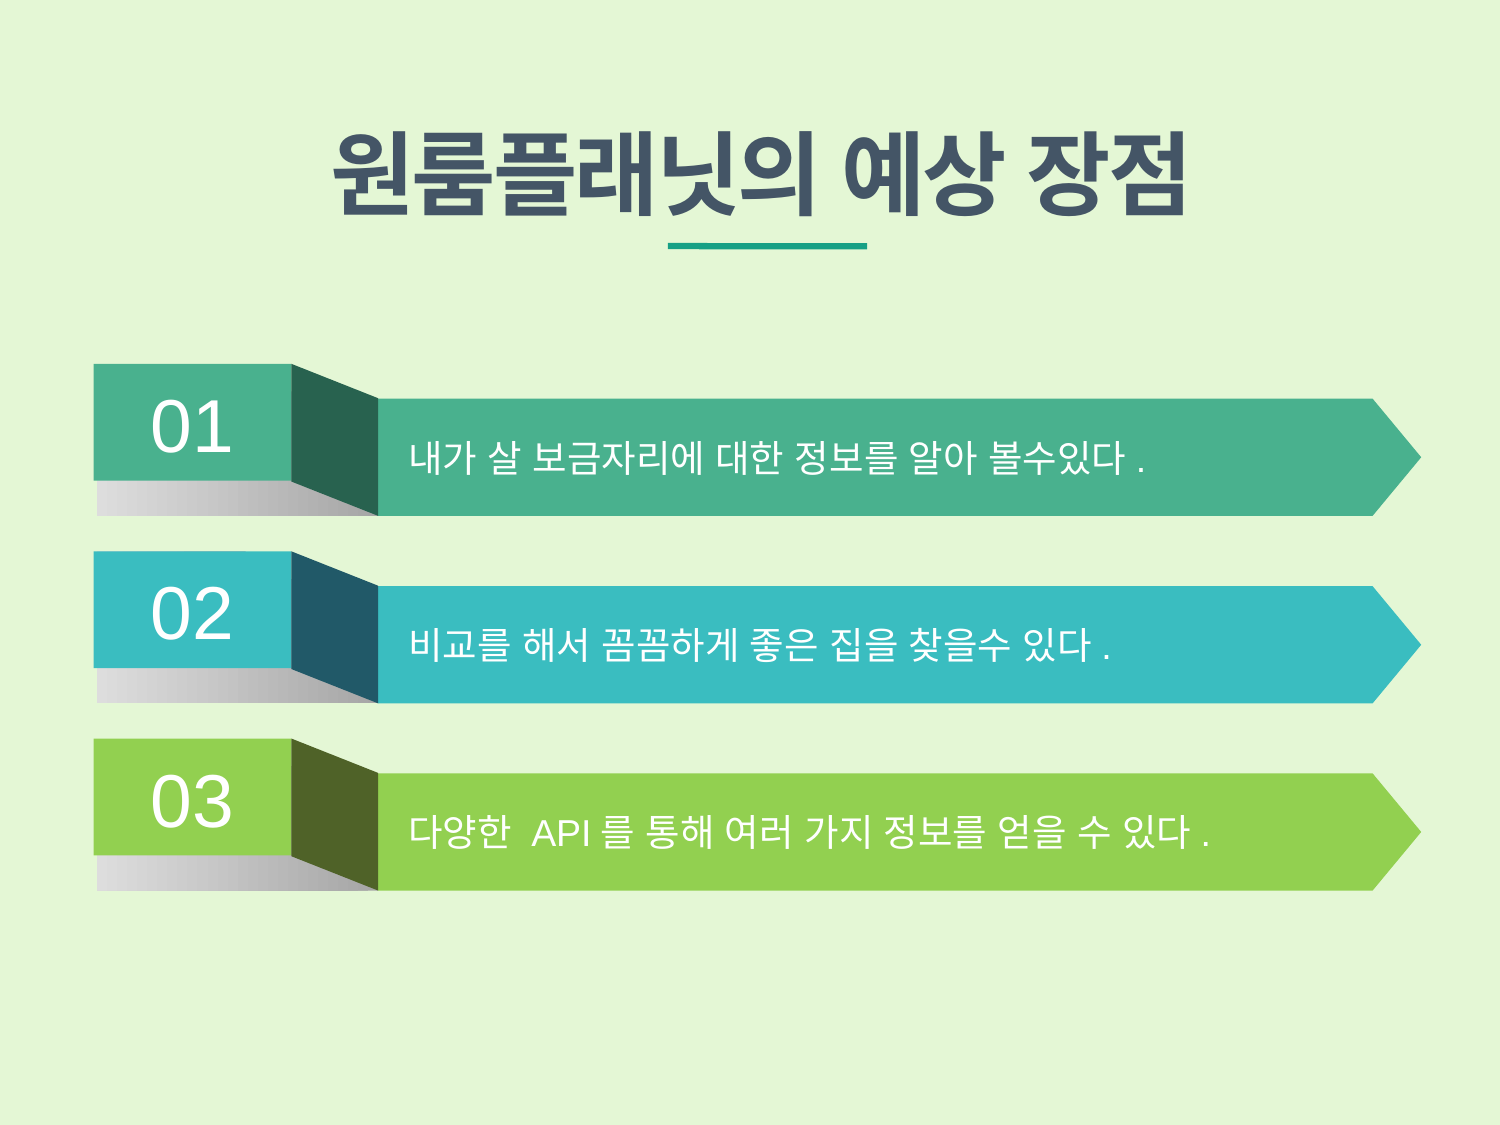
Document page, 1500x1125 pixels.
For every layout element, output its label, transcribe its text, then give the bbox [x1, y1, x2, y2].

text_box [289, 361, 381, 518]
text_box [94, 858, 376, 893]
text_box 원룸플래닛의 예상 장점 [159, 109, 1365, 235]
text_box 다양한 API를 통해 여러 가지 정보를 얻을 수 있다. [380, 771, 1423, 893]
text_box 03 [92, 737, 289, 858]
text_box [94, 483, 379, 519]
text_box [289, 736, 381, 893]
text_box [289, 549, 381, 706]
text_box 내가 살 보금자리에 대한 정보를 알아 볼수있다. [380, 396, 1423, 518]
text_box 02 [92, 549, 289, 670]
text_box [94, 670, 376, 706]
text_box 비교를 해서 꼼꼼하게 좋은 집을 찾을수 있다. [380, 584, 1423, 706]
text_box 01 [92, 362, 289, 483]
